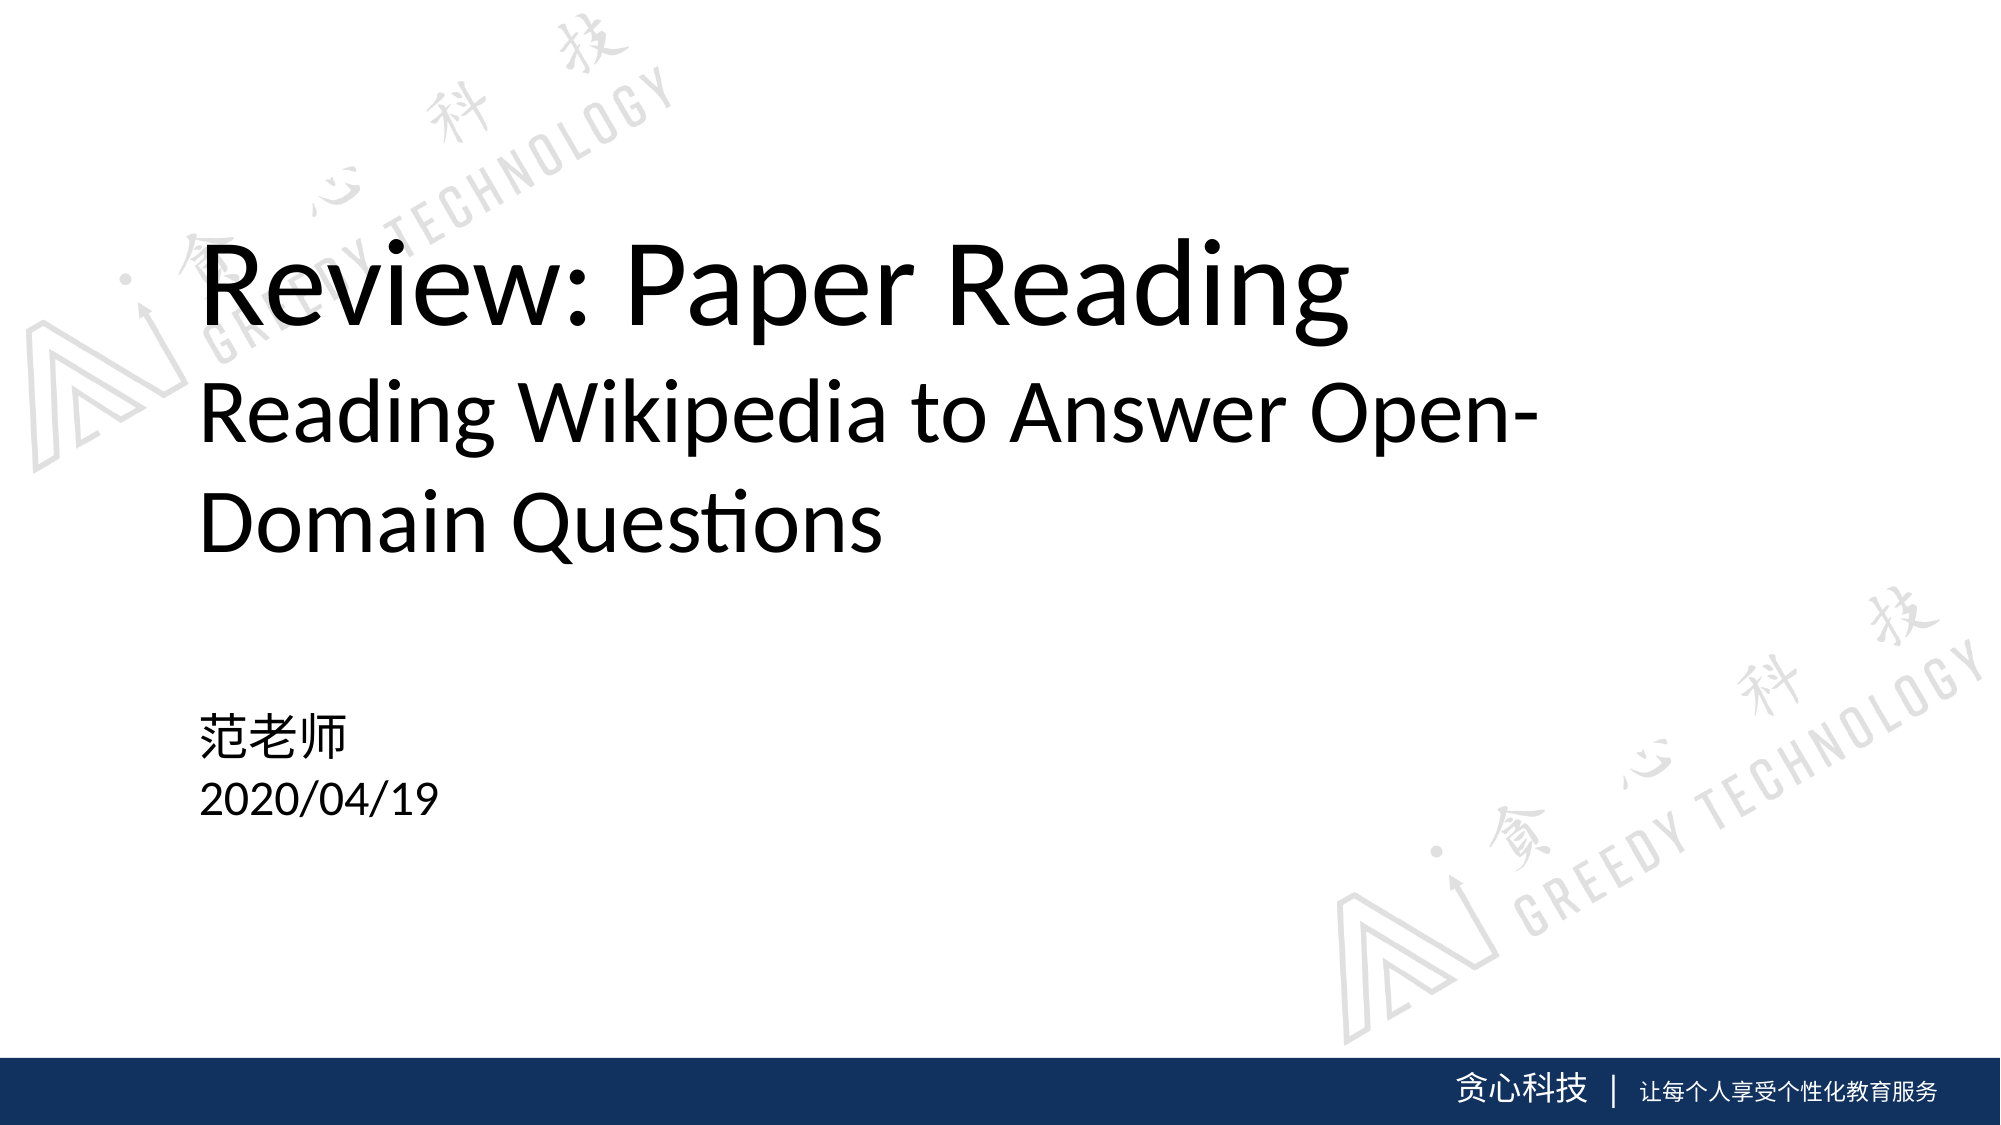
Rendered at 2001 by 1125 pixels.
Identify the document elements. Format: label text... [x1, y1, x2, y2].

picture [1336, 586, 1982, 1046]
picture [25, 13, 671, 474]
text_box Review: Paper Reading Reading Wikipedia to Answer Open-Domain Questions 范老师 2020/04/19 [184, 193, 1828, 833]
